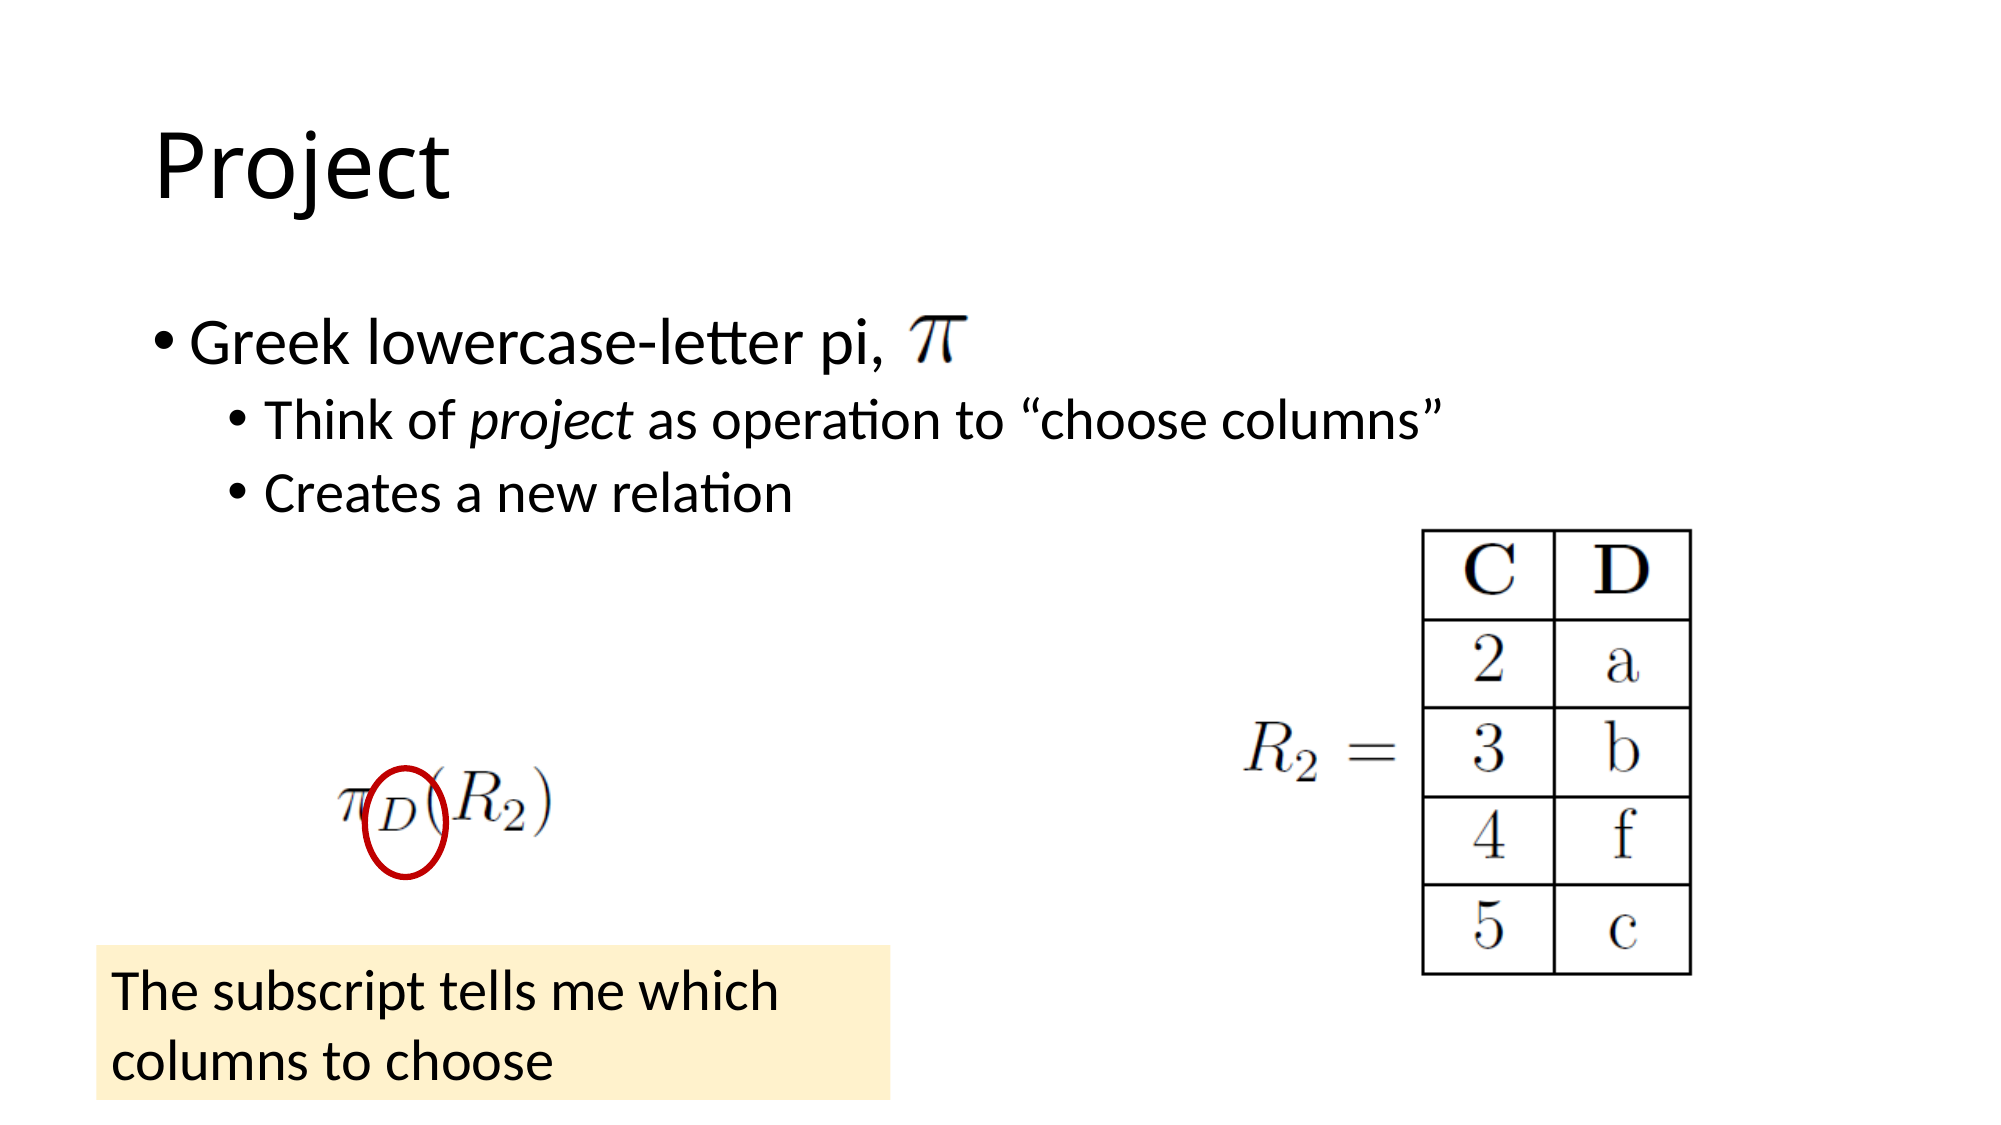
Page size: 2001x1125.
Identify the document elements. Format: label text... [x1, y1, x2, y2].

picture [327, 571, 566, 1036]
title Project [137, 59, 1863, 278]
picture [904, 295, 973, 371]
picture [1220, 498, 1722, 990]
text_box The subscript tells me which columns to choose [96, 945, 891, 1100]
list Greek lowercase-letter pi, Think of project as operation to “choose columns” Creates a new relation [137, 299, 1863, 1014]
